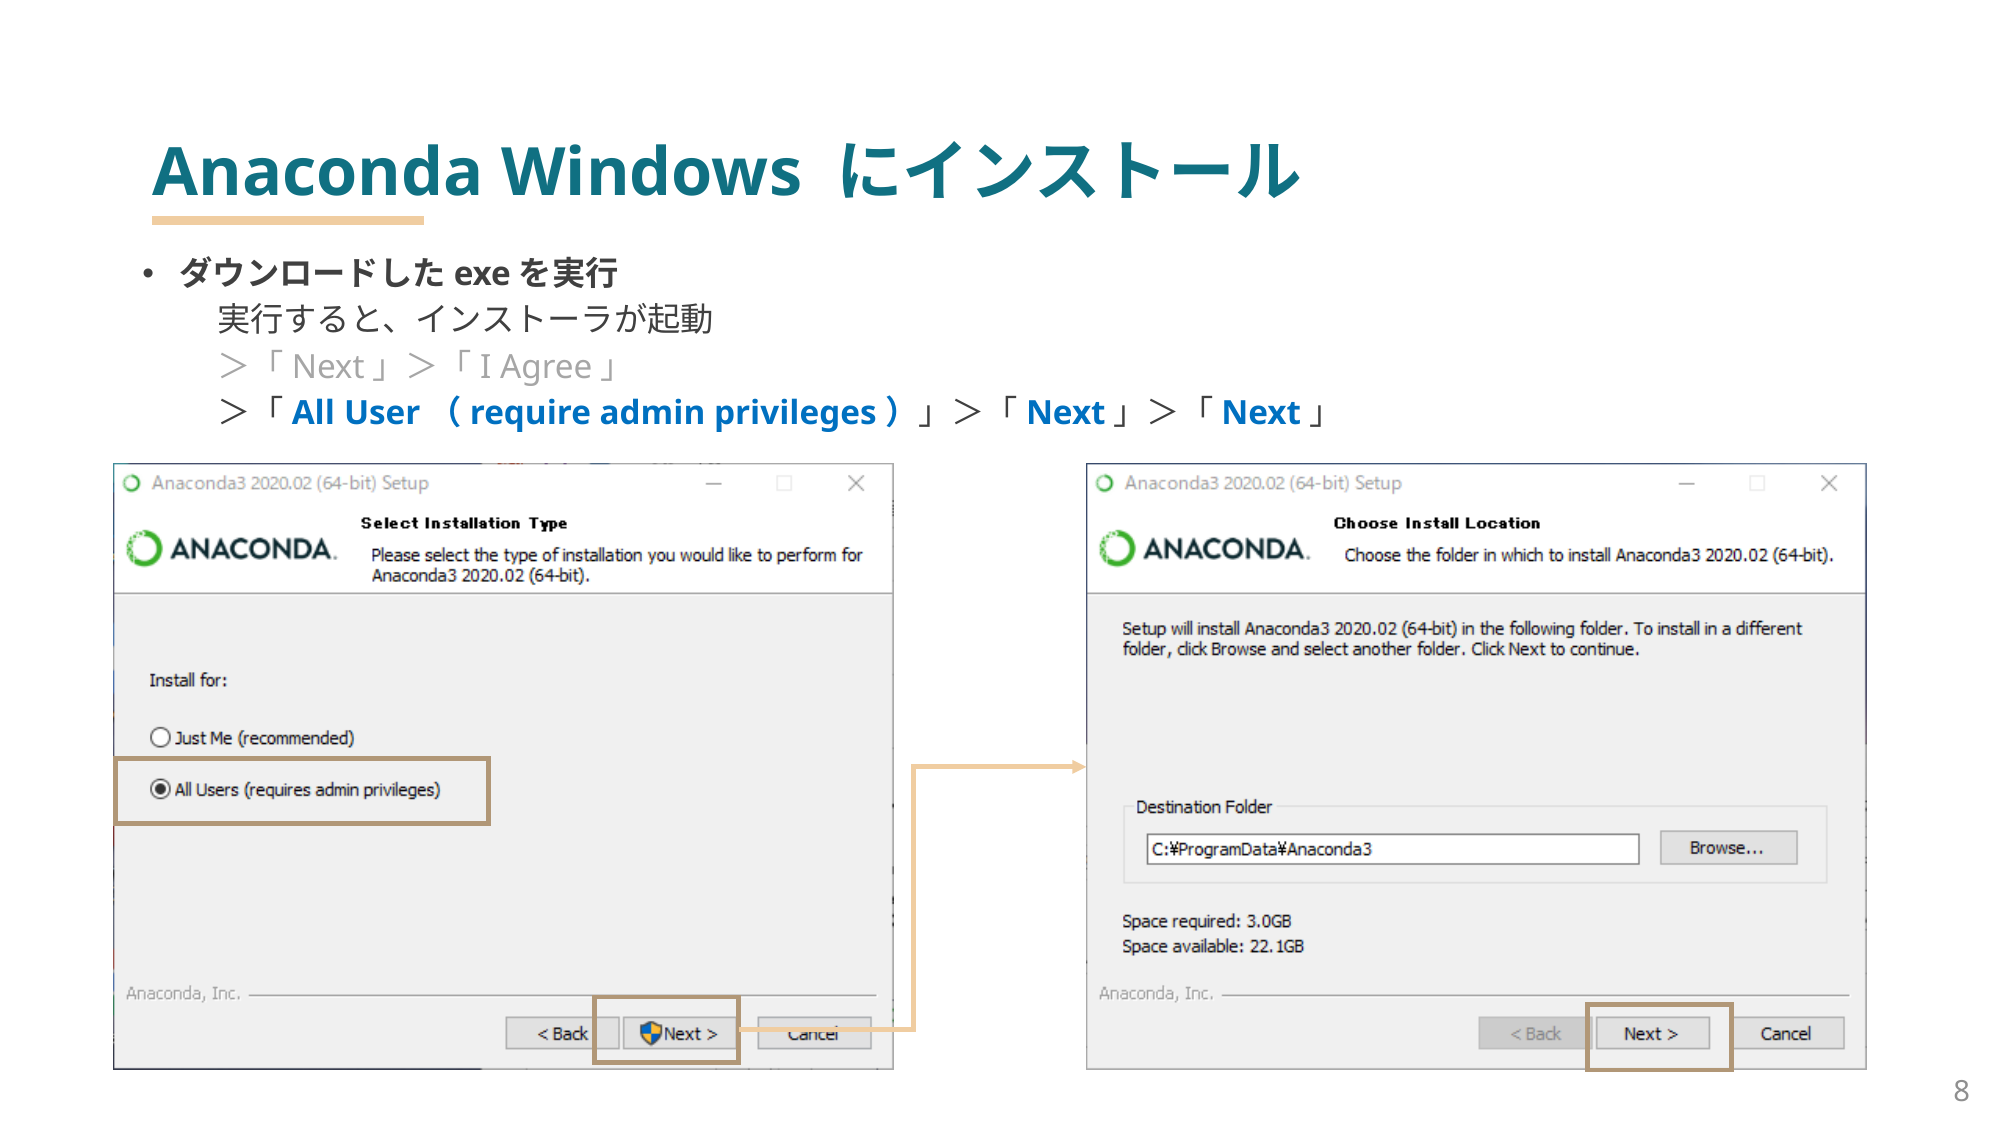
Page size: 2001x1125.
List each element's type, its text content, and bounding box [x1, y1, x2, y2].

picture [1086, 463, 1867, 1070]
slide_number 8 [1534, 1065, 1985, 1125]
picture [113, 463, 894, 1070]
title Anaconda Windows にインストール [137, 105, 1863, 242]
list ダウンロードしたexeを実行 実行すると、インストーラが起動 ＞「Next」＞「I Agree」 ＞「All User（require admin privileges）」＞「Next」＞「Next」 [127, 249, 1853, 766]
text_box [738, 766, 1087, 1030]
